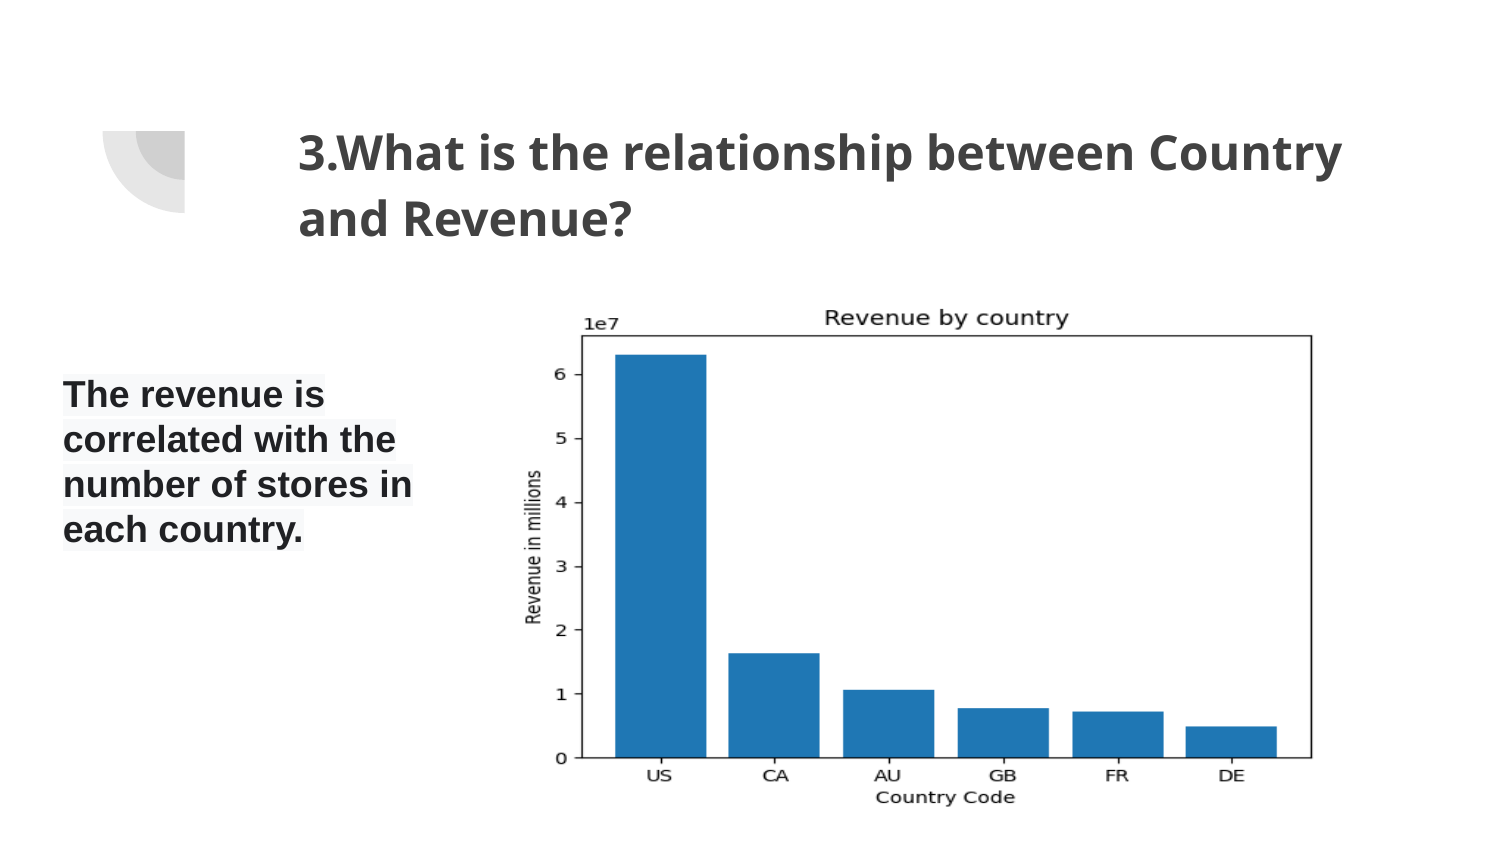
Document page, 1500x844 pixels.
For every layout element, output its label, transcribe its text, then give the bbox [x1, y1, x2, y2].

title 3.What is the relationship between Country and Revenue? [213, 98, 1368, 263]
text_box The revenue is correlated with the number of stores in each country. [47, 285, 458, 601]
text_box [426, 203, 1354, 270]
picture [463, 269, 1405, 818]
